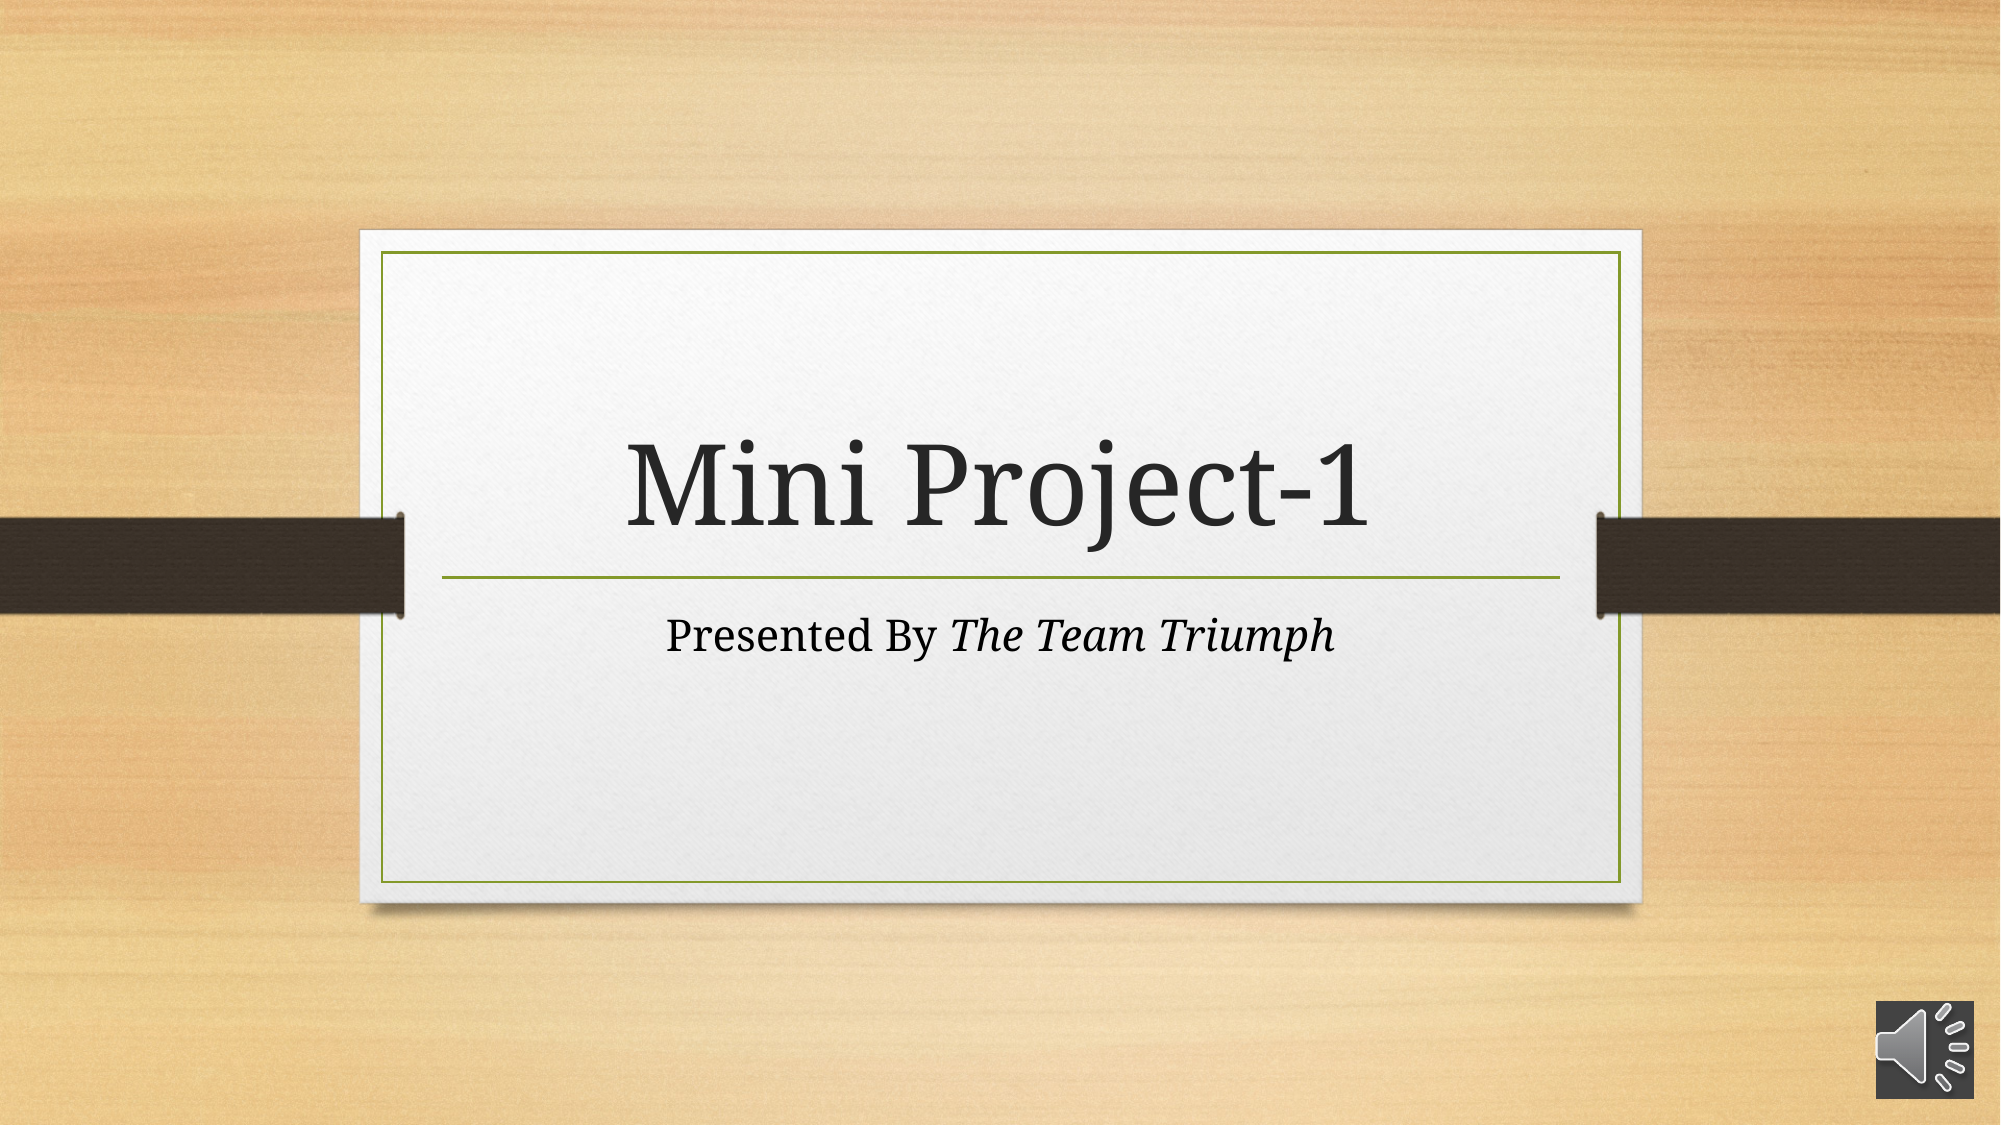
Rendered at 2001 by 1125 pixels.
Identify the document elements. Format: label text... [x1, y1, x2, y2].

subtitle Presented By The Team Triumph [441, 600, 1560, 817]
picture [0, 0, 2001, 1125]
title Mini Project-1 [441, 306, 1560, 556]
